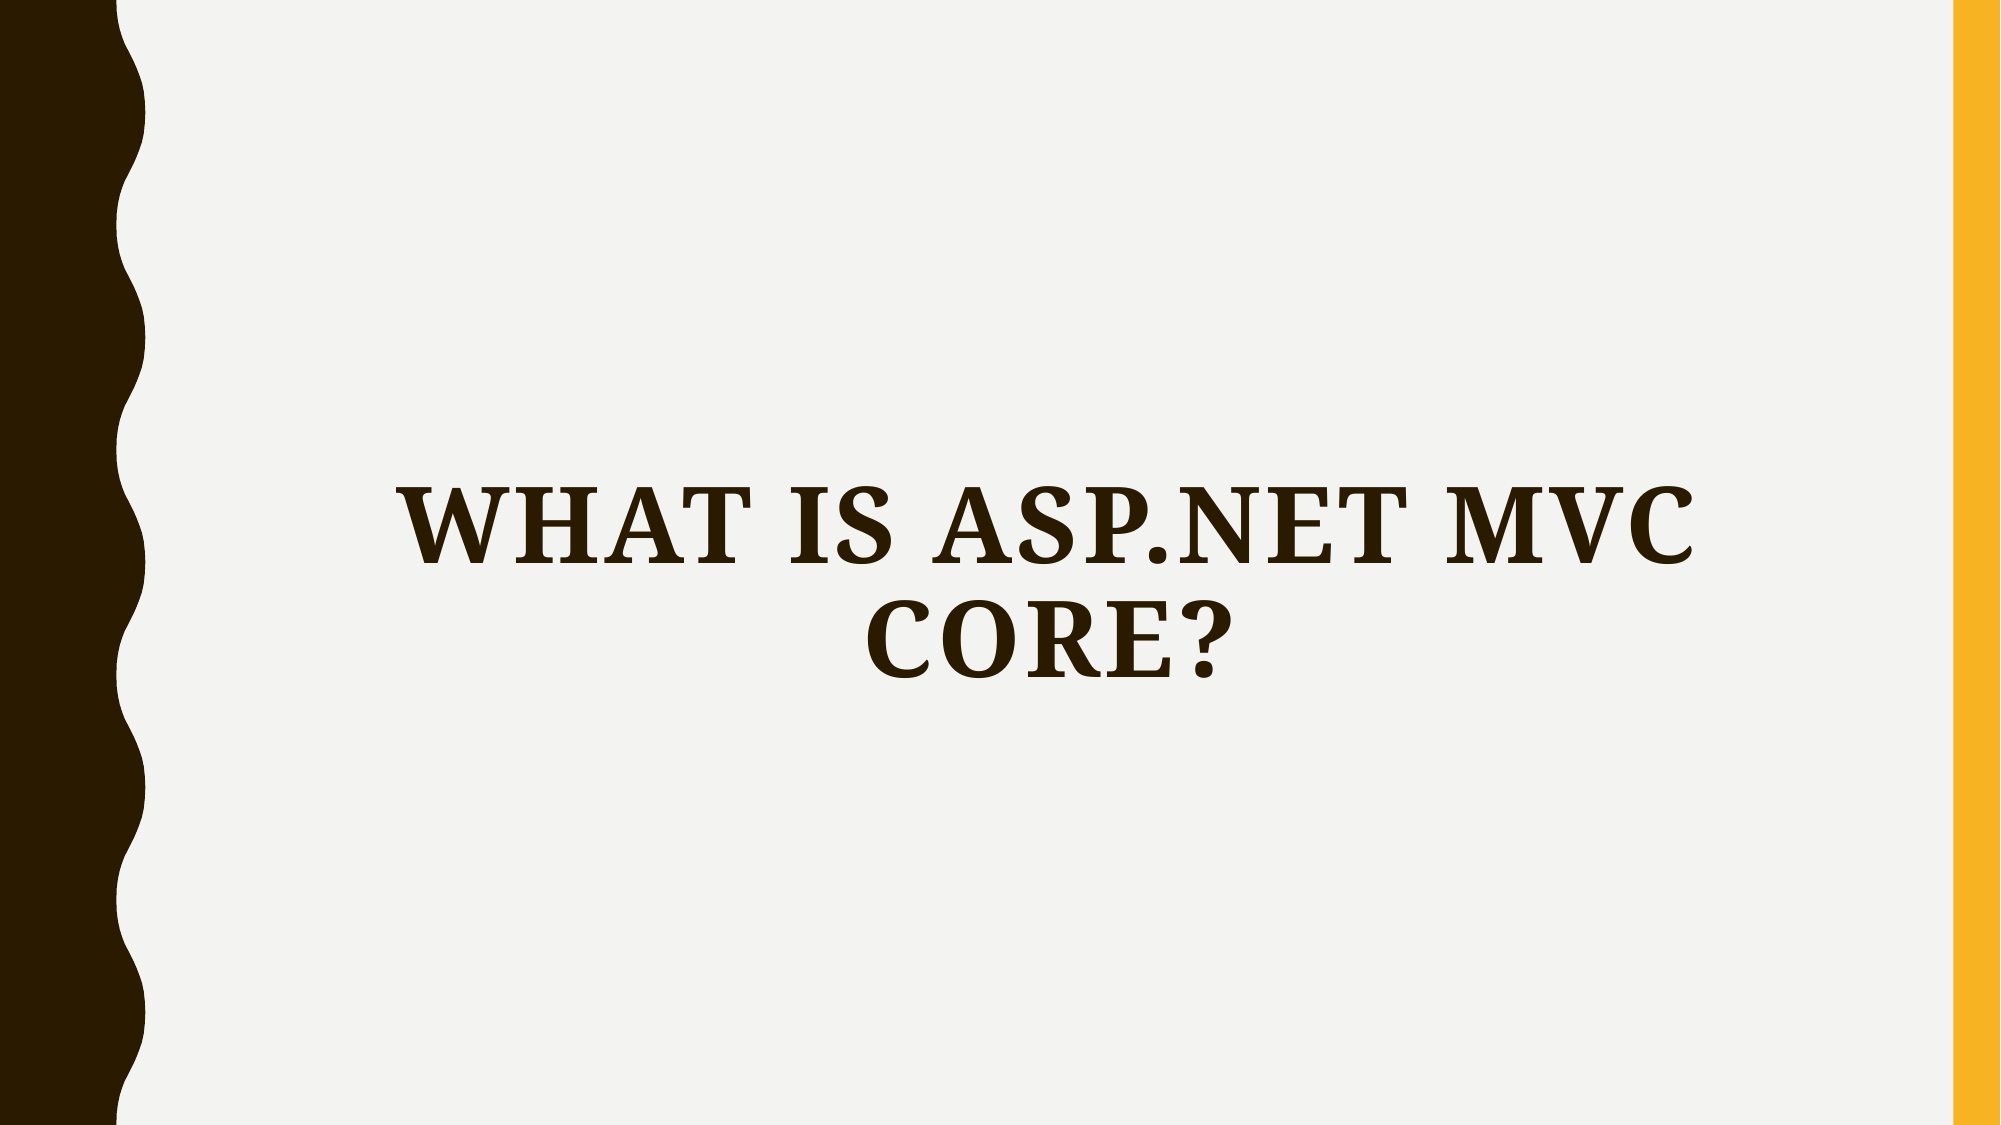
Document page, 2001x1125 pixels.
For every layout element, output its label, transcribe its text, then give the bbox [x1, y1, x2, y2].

title What is ASP.NET MVC CORE? [215, 464, 1885, 709]
